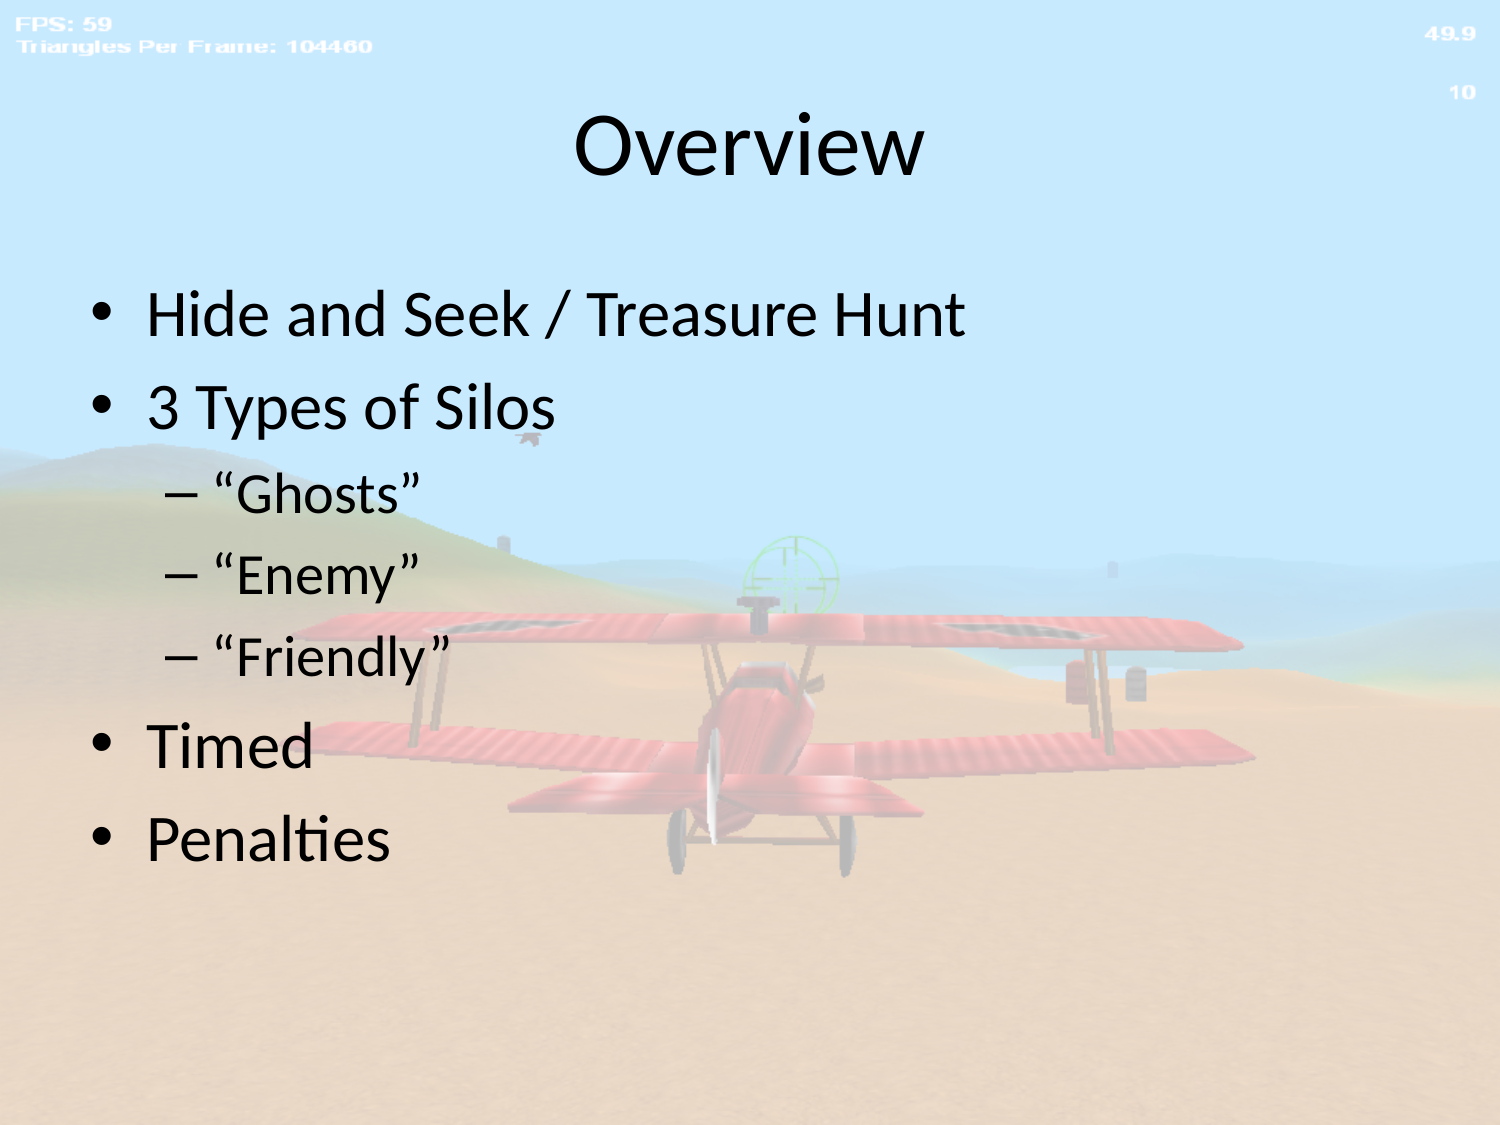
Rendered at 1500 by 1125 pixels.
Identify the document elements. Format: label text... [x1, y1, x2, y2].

title Overview [75, 45, 1425, 233]
list Hide and Seek / Treasure Hunt 3 Types of Silos “Ghosts” “Enemy” “Friendly” Timed Penalties [75, 262, 988, 925]
